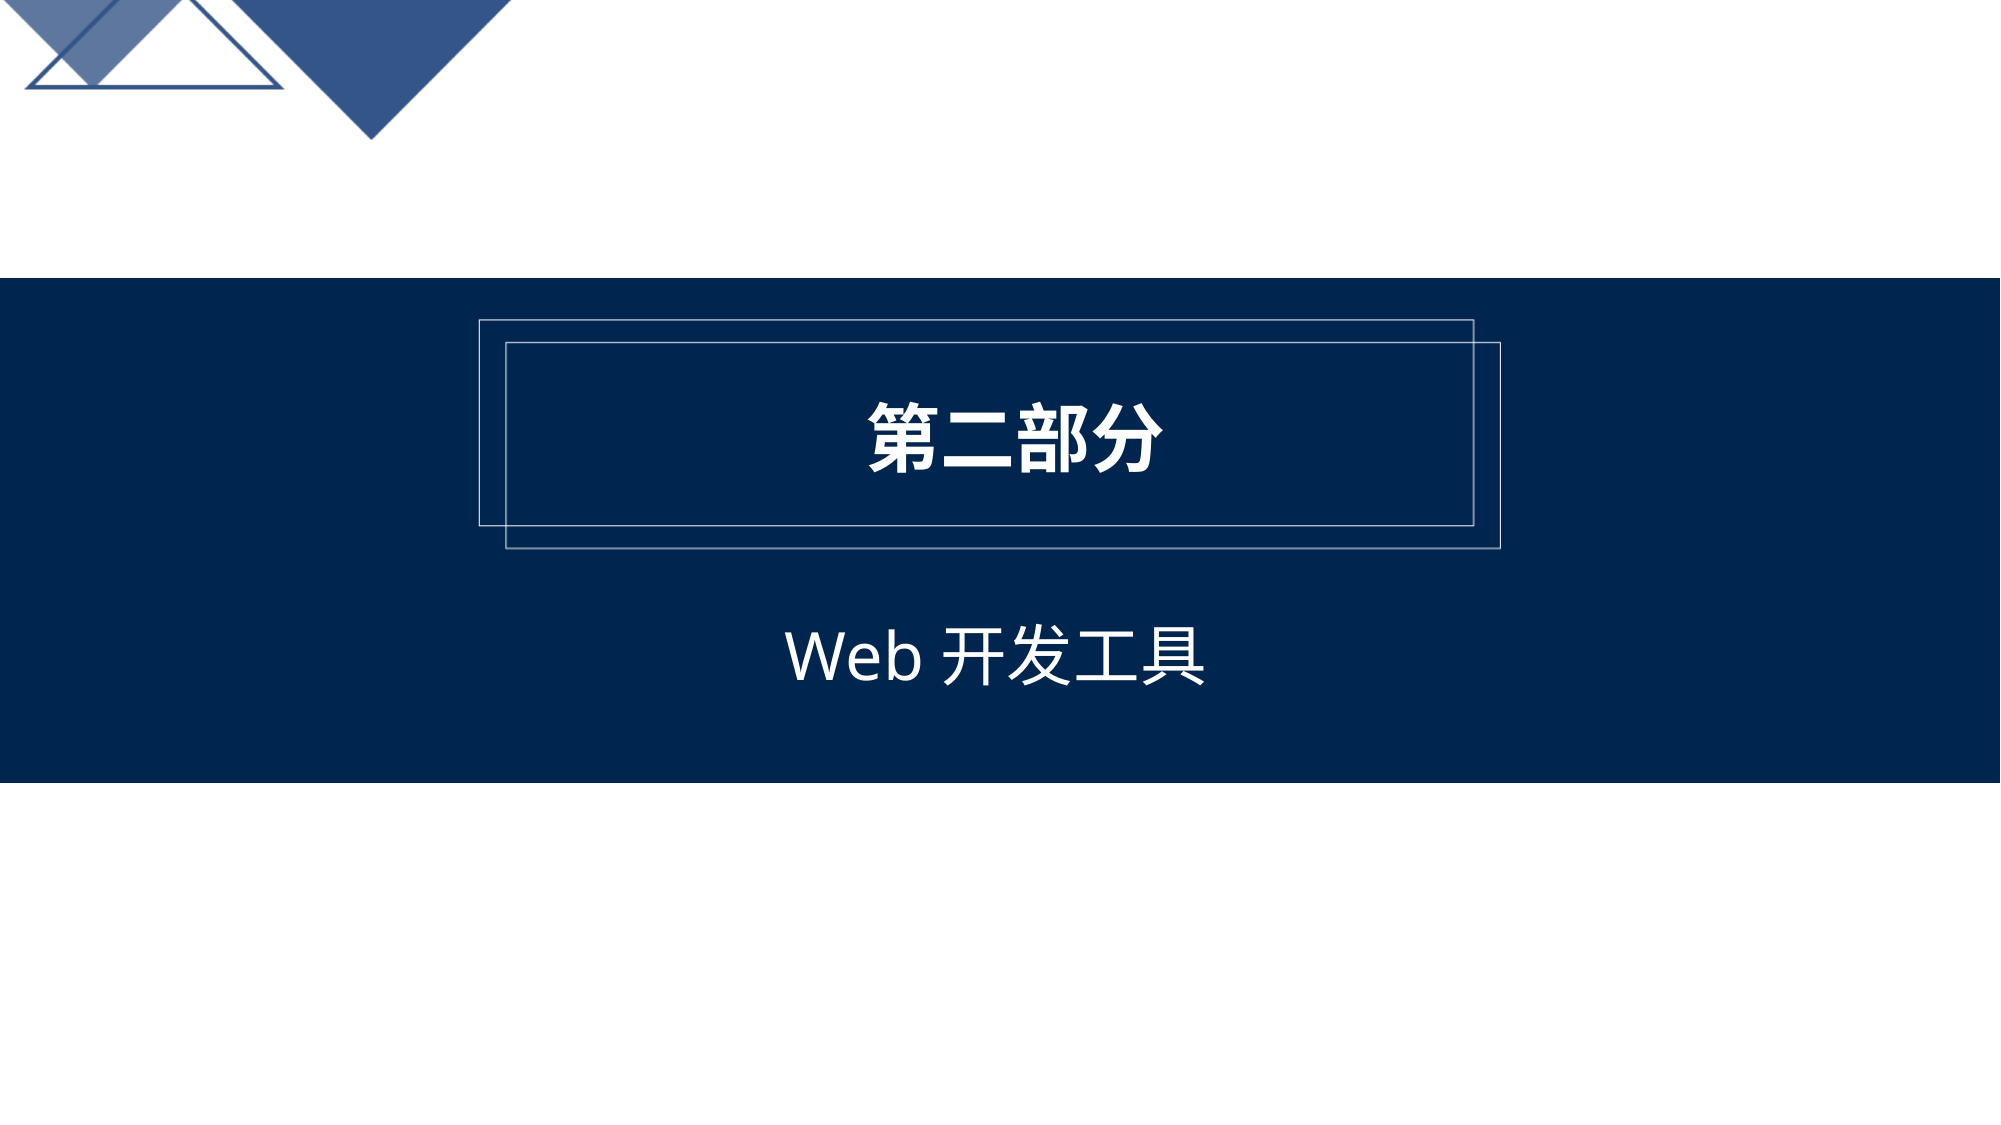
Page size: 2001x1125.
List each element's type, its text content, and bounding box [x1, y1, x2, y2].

title 第二部分 [117, 316, 1914, 558]
picture [0, 0, 543, 139]
subtitle Web开发工具 [566, 606, 1425, 768]
picture [0, 278, 2000, 783]
